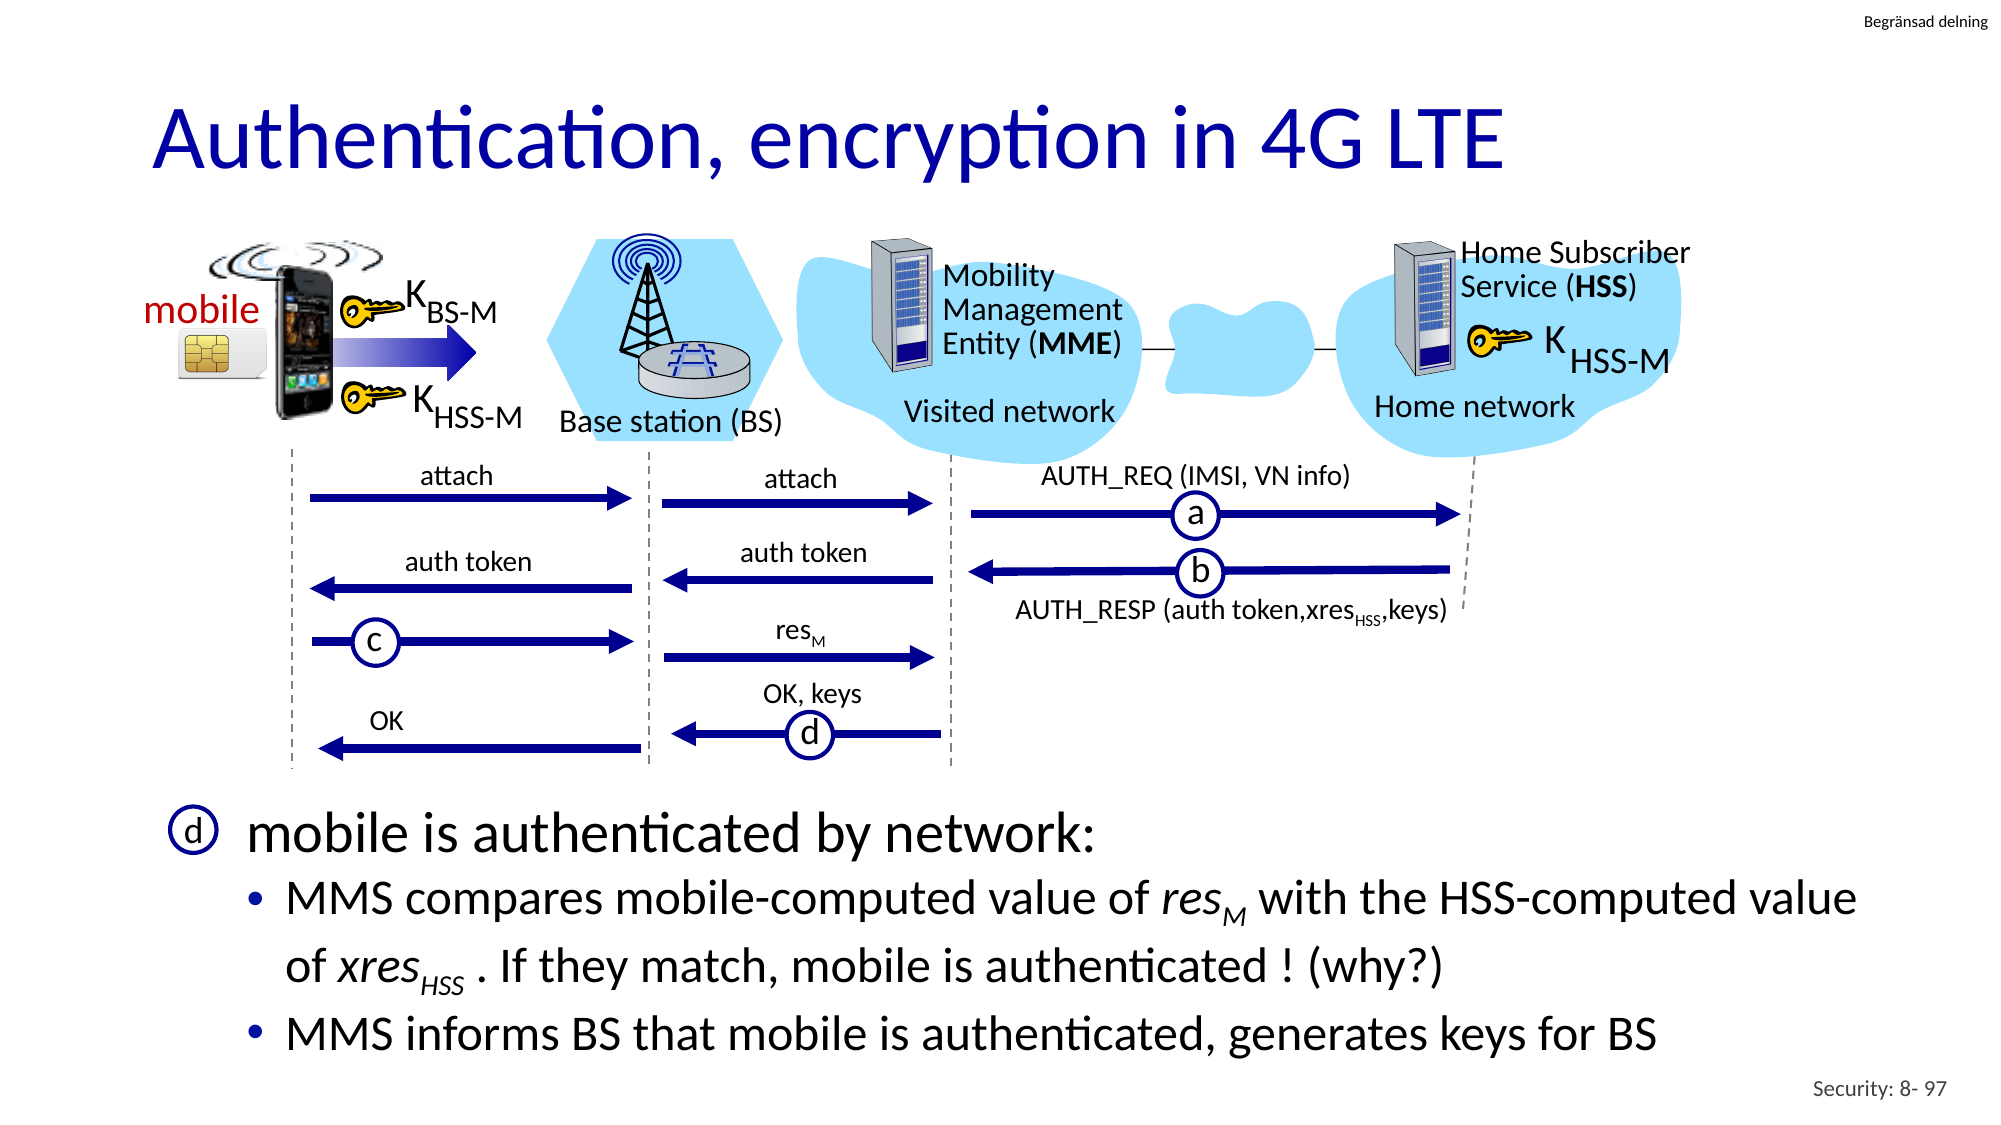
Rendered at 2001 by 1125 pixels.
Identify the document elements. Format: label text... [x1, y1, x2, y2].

text_box attach [749, 470, 853, 502]
text_box AUTH_REQ (IMSI, VN info) [1026, 470, 1367, 499]
text_box mobile is authenticated by network: MMS compares mobile-computed value of resM with the HSS-computed value of xresHSS . If they match, mobile is authenticated ! (why?) MMS informs BS that mobile is authenticated, generates keys for BS [184, 786, 1907, 1069]
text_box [311, 603, 935, 668]
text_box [128, 228, 1722, 470]
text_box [952, 525, 1477, 634]
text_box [168, 798, 220, 860]
text_box Authentication, encryption in 4G LTE [137, 65, 1863, 213]
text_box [309, 525, 648, 634]
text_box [317, 666, 942, 761]
text_box attach [405, 470, 509, 498]
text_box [1171, 479, 1222, 541]
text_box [649, 525, 950, 634]
slide_number Security: 8- 97 [1512, 1056, 1963, 1117]
